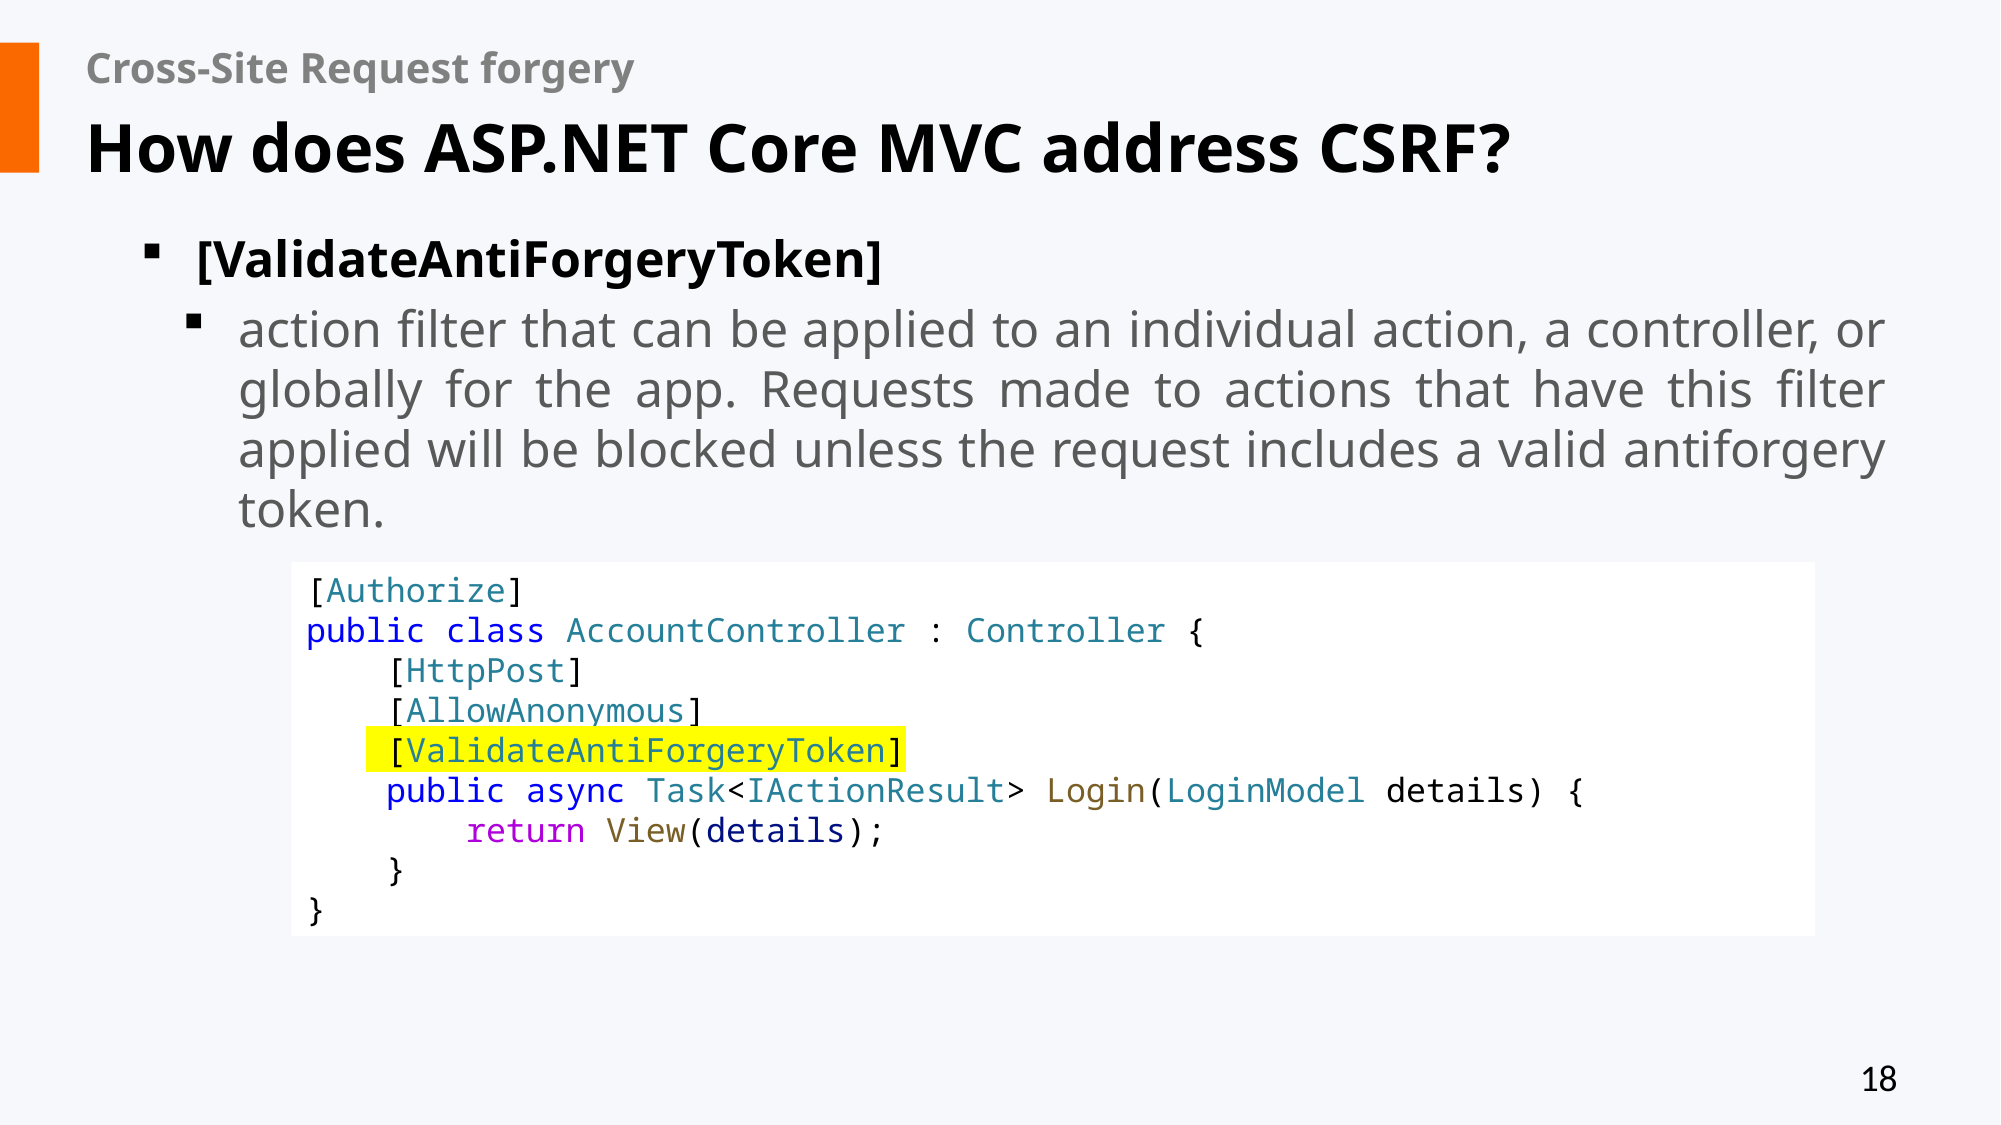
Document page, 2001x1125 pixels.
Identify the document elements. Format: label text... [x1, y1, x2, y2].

text_box [Authorize] public class AccountController : Controller { [HttpPost] [AllowAnonymous] [ValidateAntiForgeryToken] public async Task<IActionResult> Login(LoginModel details) { return View(details); } } [291, 561, 1816, 936]
list How does ASP.NET Core MVC address CSRF? [70, 98, 1902, 169]
list [ValidateAntiForgeryToken] action filter that can be applied to an individual action, a controller, or globally for the app. Requests made to actions that have this filter applied will be blocked unless the request includes a valid antiforgery token. [125, 219, 1903, 1010]
title Cross-Site Request forgery [70, 42, 1902, 90]
